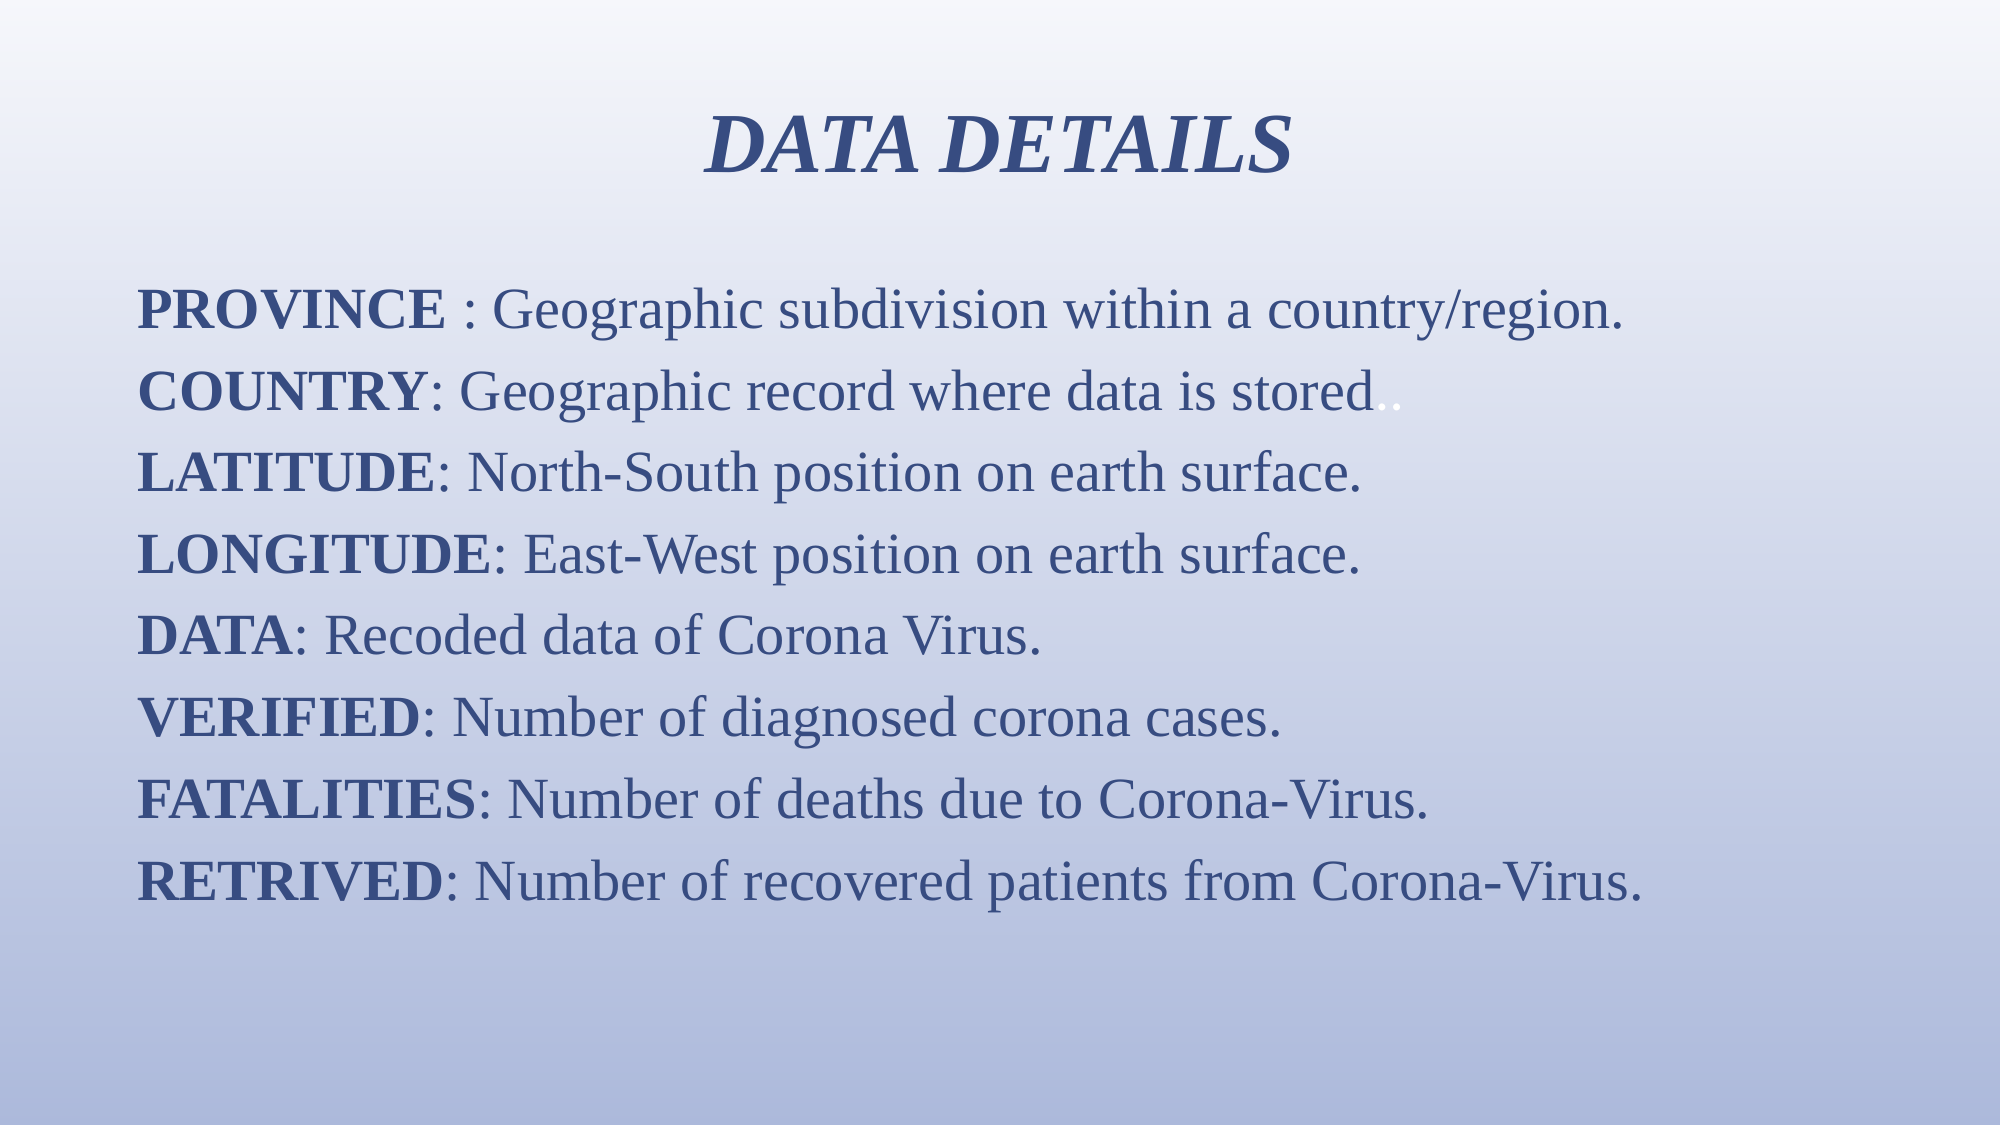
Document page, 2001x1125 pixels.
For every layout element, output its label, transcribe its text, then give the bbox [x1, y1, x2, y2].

list PROVINCE : Geographic subdivision within a country/region. COUNTRY: Geographic record where data is stored.. LATITUDE: North-South position on earth surface. LONGITUDE: East-West position on earth surface. DATA: Recoded data of Corona Virus. VERIFIED: Number of diagnosed corona cases. FATALITIES: Number of deaths due to Corona-Virus. RETRIVED: Number of recovered patients from Corona-Virus. [99, 262, 1900, 1035]
title DATA DETAILS [99, 45, 1900, 233]
